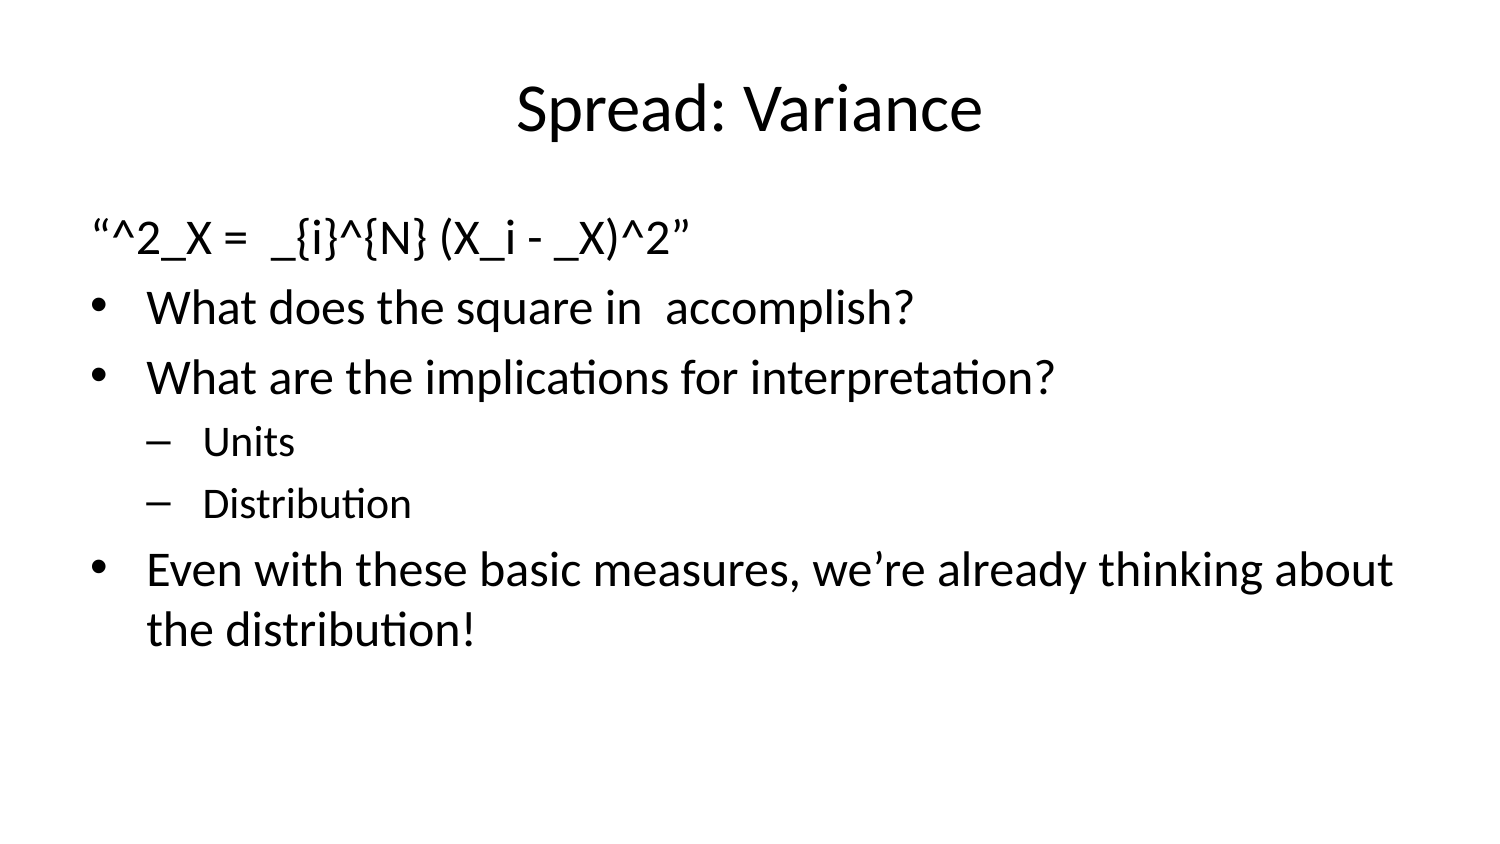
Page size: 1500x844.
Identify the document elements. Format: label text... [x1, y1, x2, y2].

title Spread: Variance [75, 33, 1425, 175]
